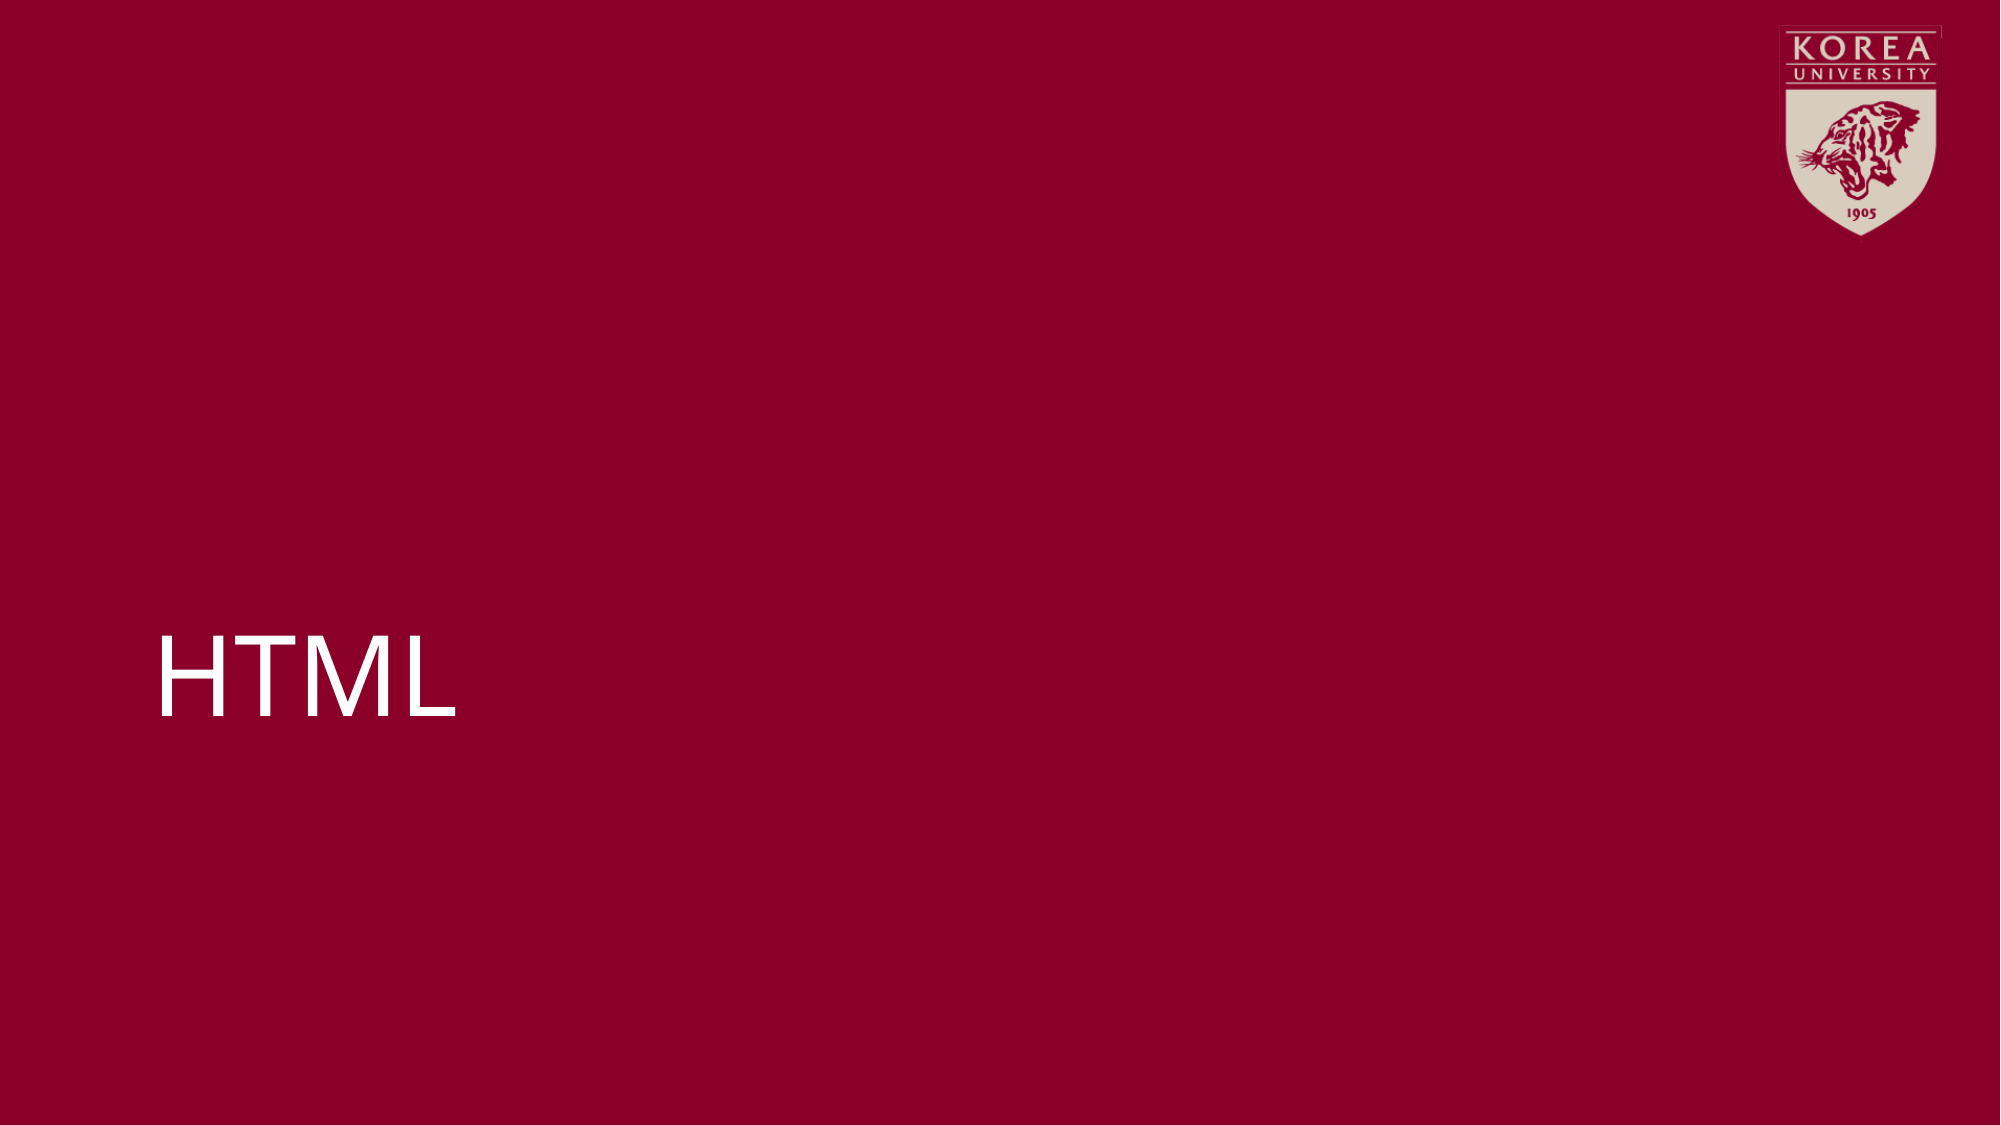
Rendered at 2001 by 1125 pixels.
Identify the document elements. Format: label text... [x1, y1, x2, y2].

picture [1772, 21, 1950, 245]
title HTML [136, 280, 1862, 749]
